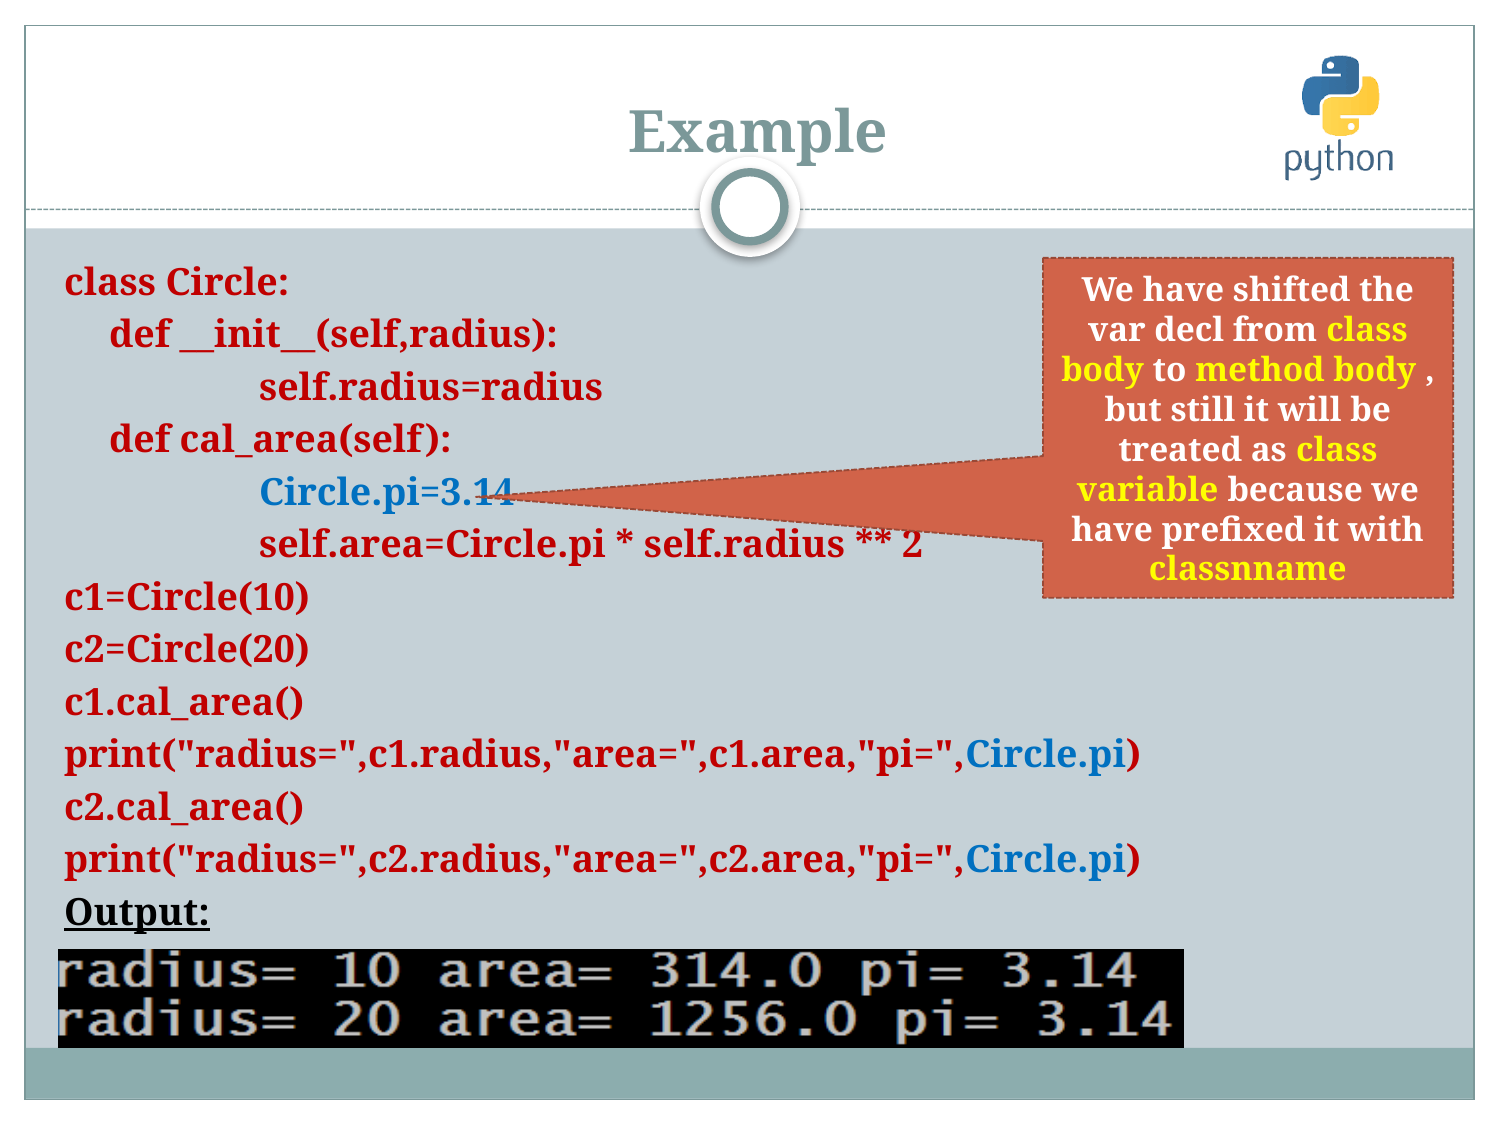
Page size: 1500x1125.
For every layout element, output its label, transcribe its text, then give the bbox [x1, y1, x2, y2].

text_box We have shifted the var decl from class body to method body , but still it will be treated as class variable because we have prefixed it with classnname [474, 256, 1455, 599]
list class Circle: def __init__(self,radius): self.radius=radius def cal_area(self): Circle.pi=3.14 self.area=Circle.pi * self.radius ** 2 c1=Circle(10) c2=Circle(20) c1.cal_area() print("radius=",c1.radius,"area=",c1.area,"pi=",Circle.pi) c2.cal_area() print("radius=",c2.radius,"area=",c2.area,"pi=",Circle.pi) Output: [49, 250, 1445, 1047]
title Example [58, 46, 1459, 172]
picture [1206, 53, 1471, 186]
picture [58, 948, 1184, 1048]
